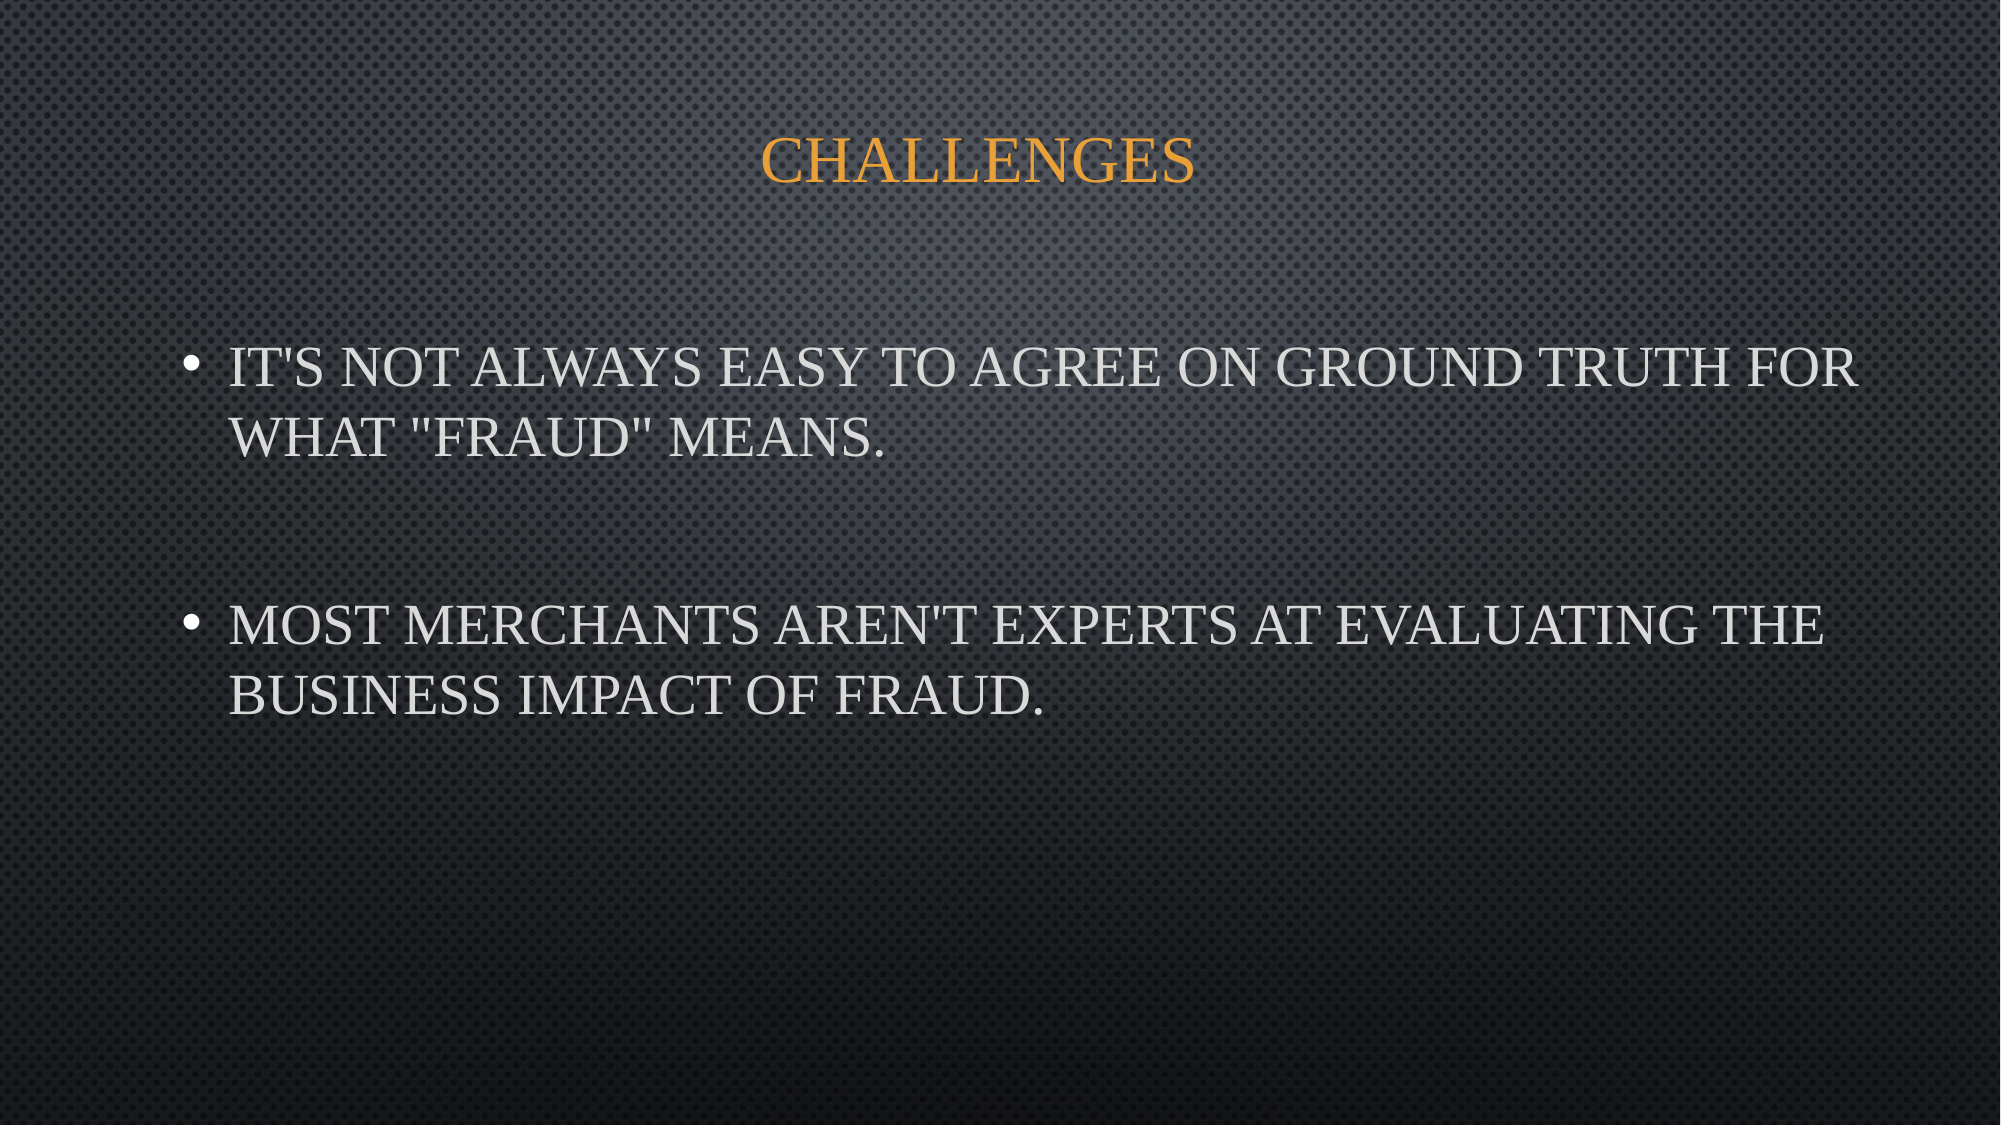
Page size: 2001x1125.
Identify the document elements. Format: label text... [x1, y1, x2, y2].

title CHALLENGES [166, 0, 1792, 263]
list It's not always easy to agree on ground truth for what "fraud" means. Most merchants aren't experts at evaluating the business impact of fraud. [166, 263, 1897, 862]
